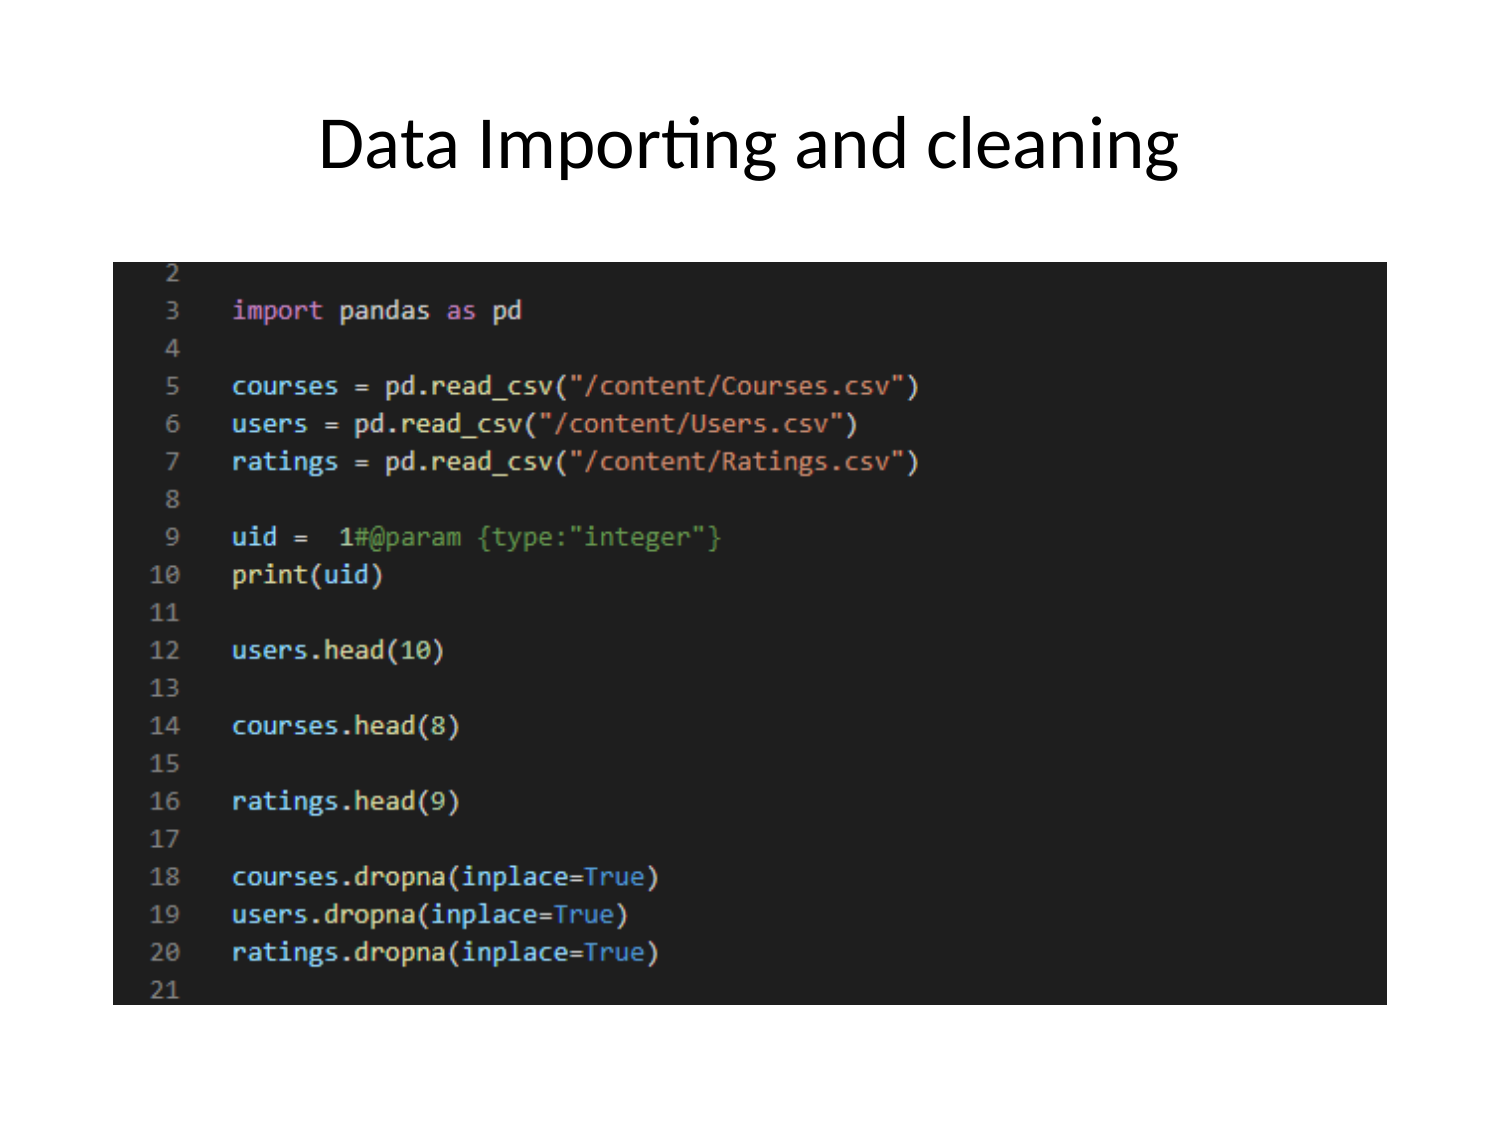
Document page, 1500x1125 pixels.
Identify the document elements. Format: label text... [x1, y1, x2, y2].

text_box Data Importing and cleaning [75, 45, 1425, 233]
picture [113, 262, 1387, 1006]
